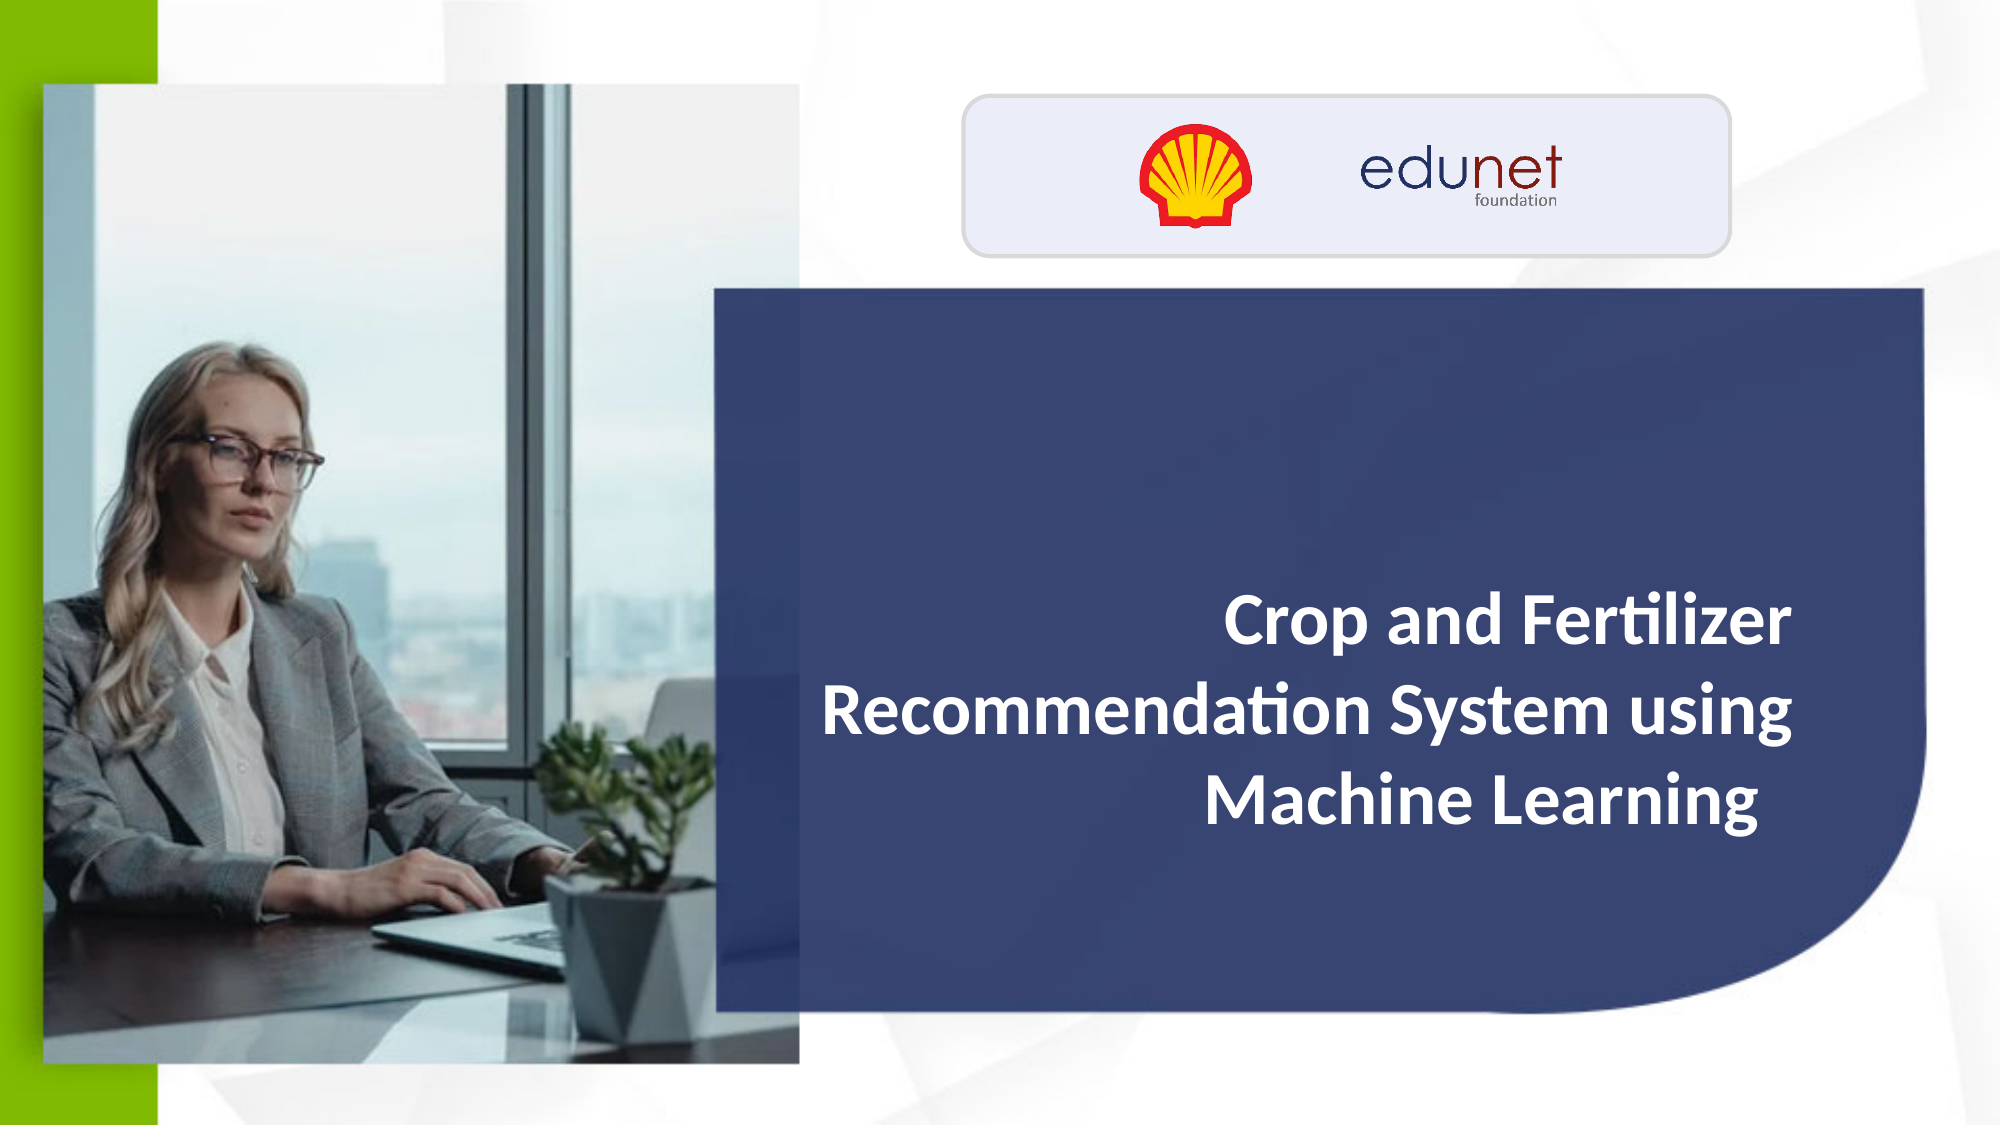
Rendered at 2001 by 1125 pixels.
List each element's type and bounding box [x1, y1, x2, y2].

picture [0, 0, 2000, 1125]
text_box [1130, 121, 1564, 231]
